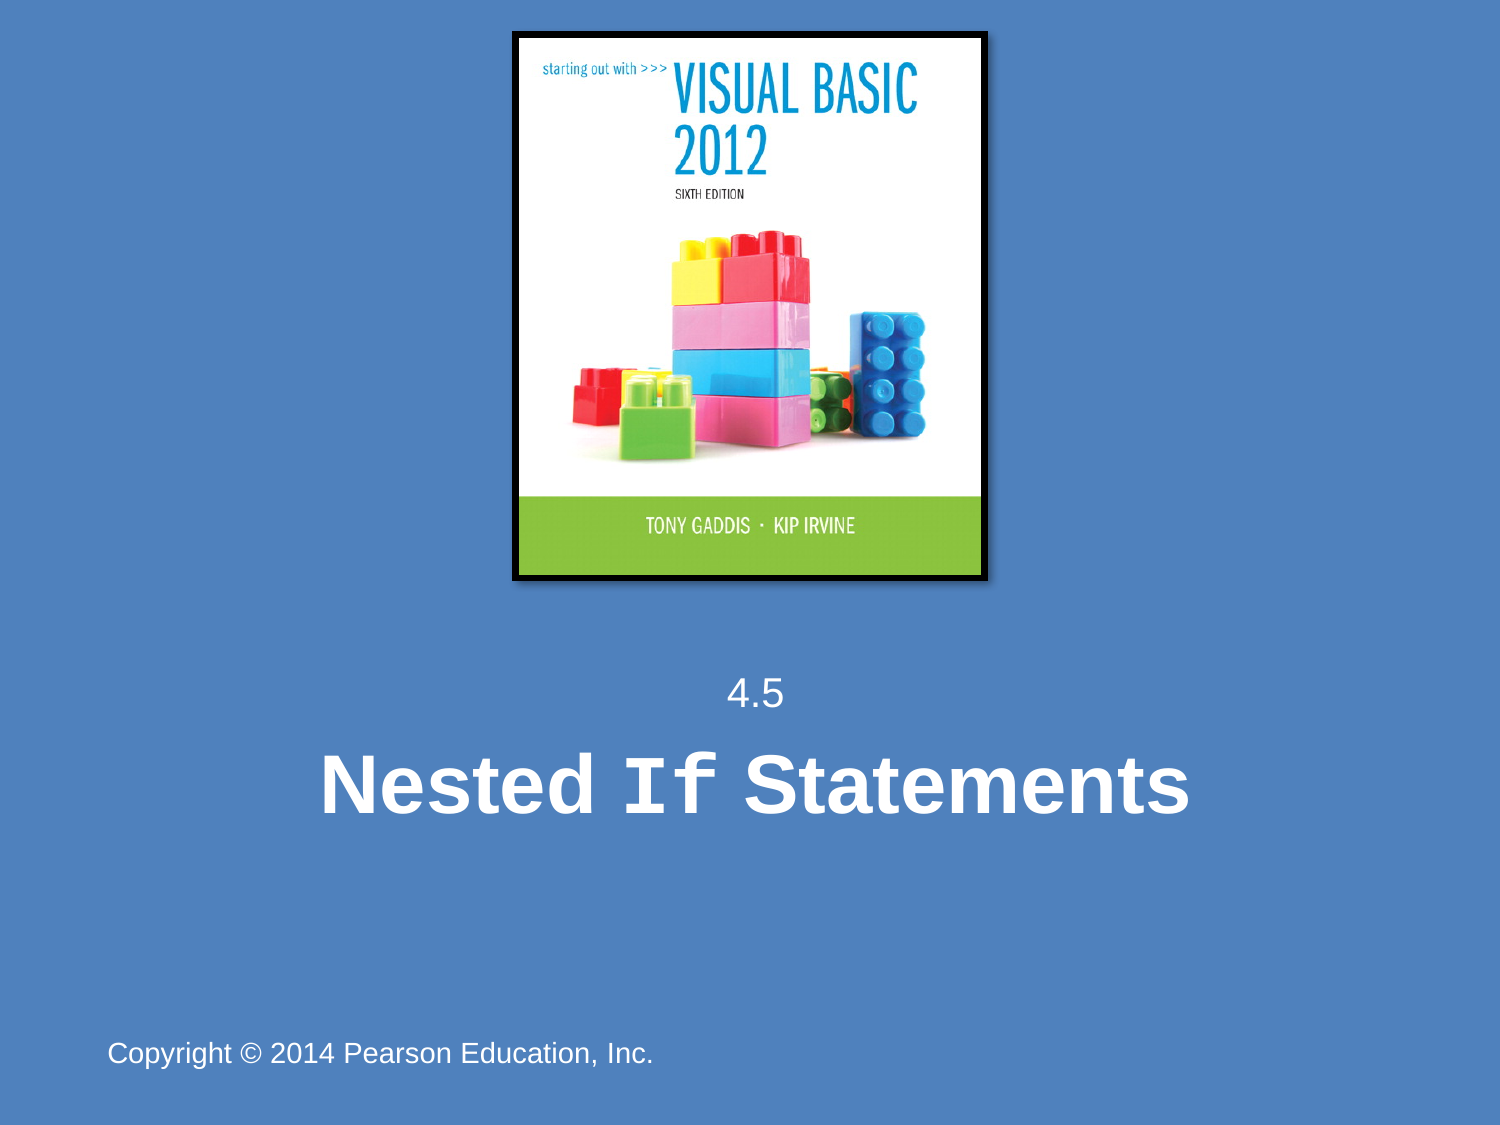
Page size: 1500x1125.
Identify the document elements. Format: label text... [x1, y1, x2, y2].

list 4.5 [118, 587, 1394, 723]
picture [519, 38, 981, 575]
title Nested If Statements [118, 723, 1394, 947]
